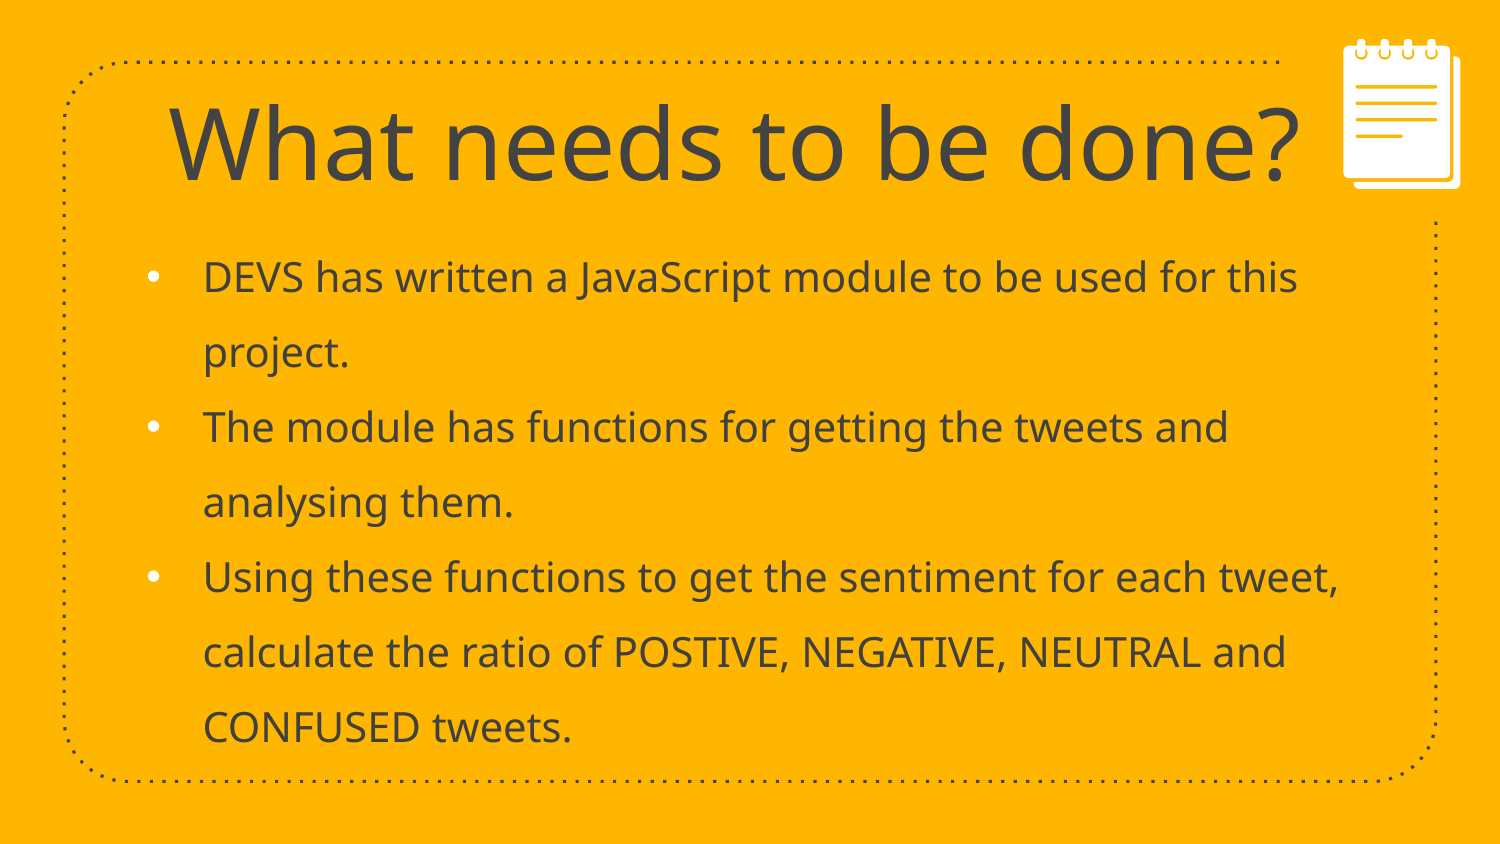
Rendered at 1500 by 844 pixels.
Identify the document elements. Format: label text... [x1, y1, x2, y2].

title What needs to be done? [98, 25, 1281, 216]
text_box [1281, 0, 1439, 229]
subtitle DEVS has written a JavaScript module to be used for this project. The module has functions for getting the tweets and analysing them. Using these functions to get the sentiment for each tweet, calculate the ratio of POSTIVE, NEGATIVE, NEUTRAL and CONFUSED tweets. [112, 161, 1388, 683]
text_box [1343, 38, 1461, 190]
